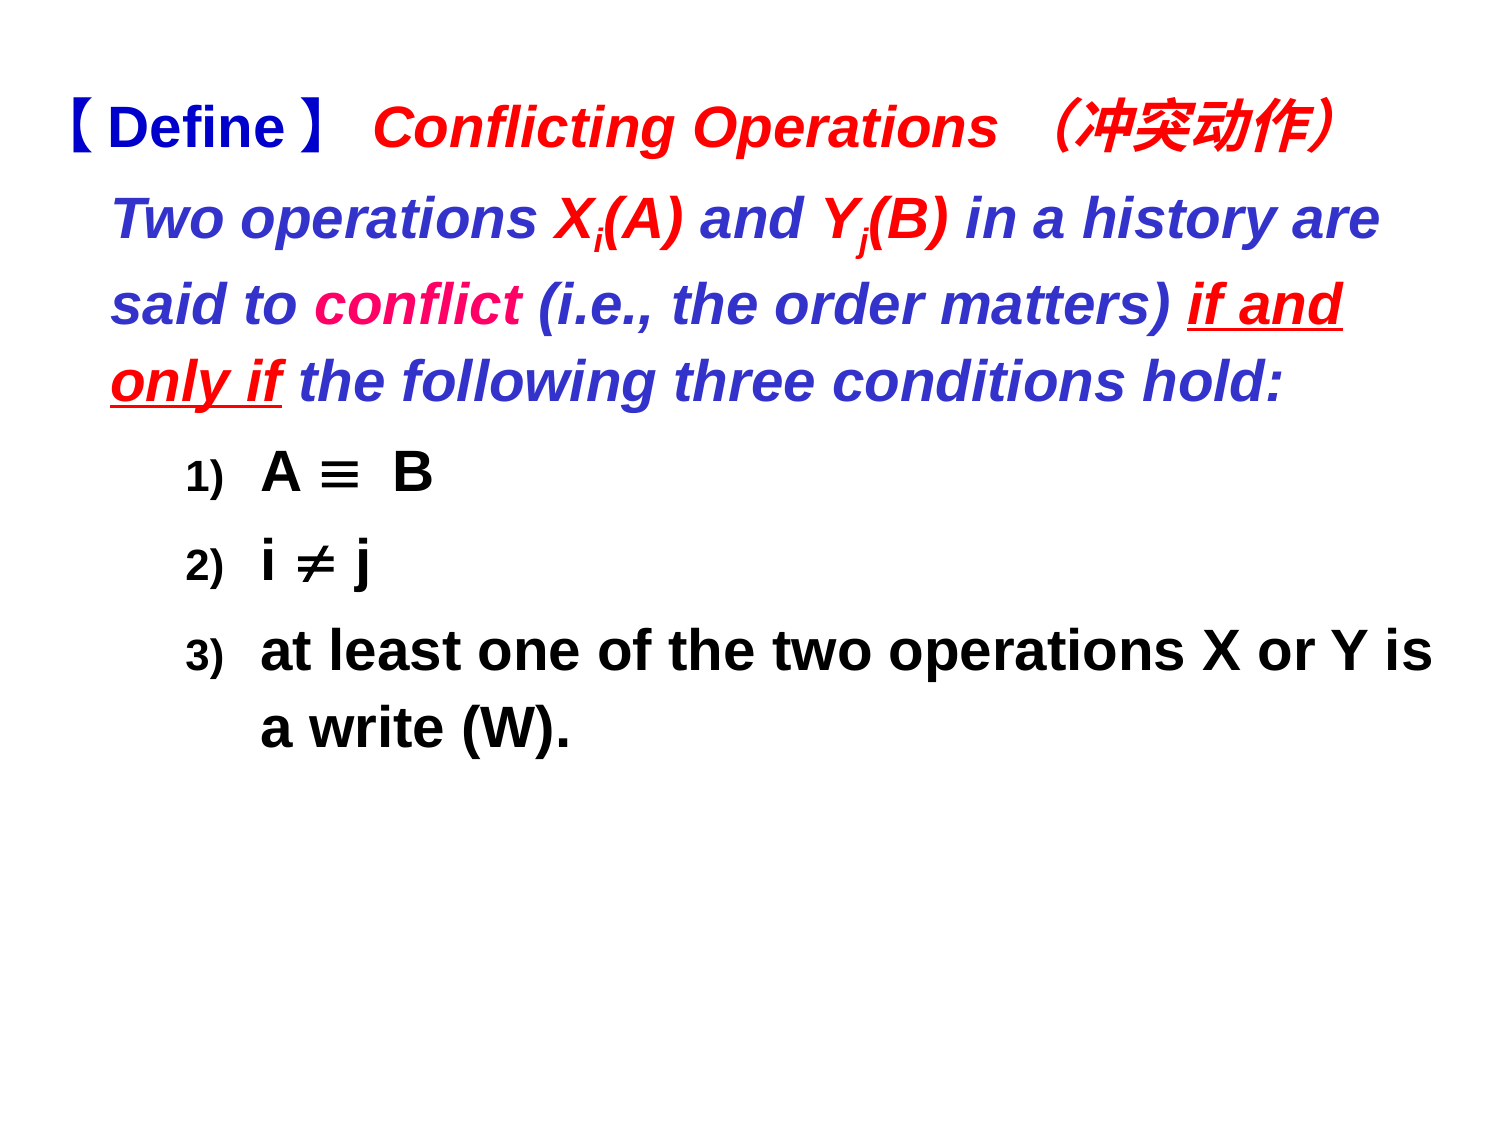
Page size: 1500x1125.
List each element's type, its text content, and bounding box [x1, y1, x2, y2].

text_box 【Define】Conflicting Operations（冲突动作） Two operations Xi(A) and Yj(B) in a history are said to conflict (i.e., the order matters) if and only if the following three conditions hold: A  B i  j at least one of the two operations X or Y is a write (W). [20, 75, 1471, 767]
